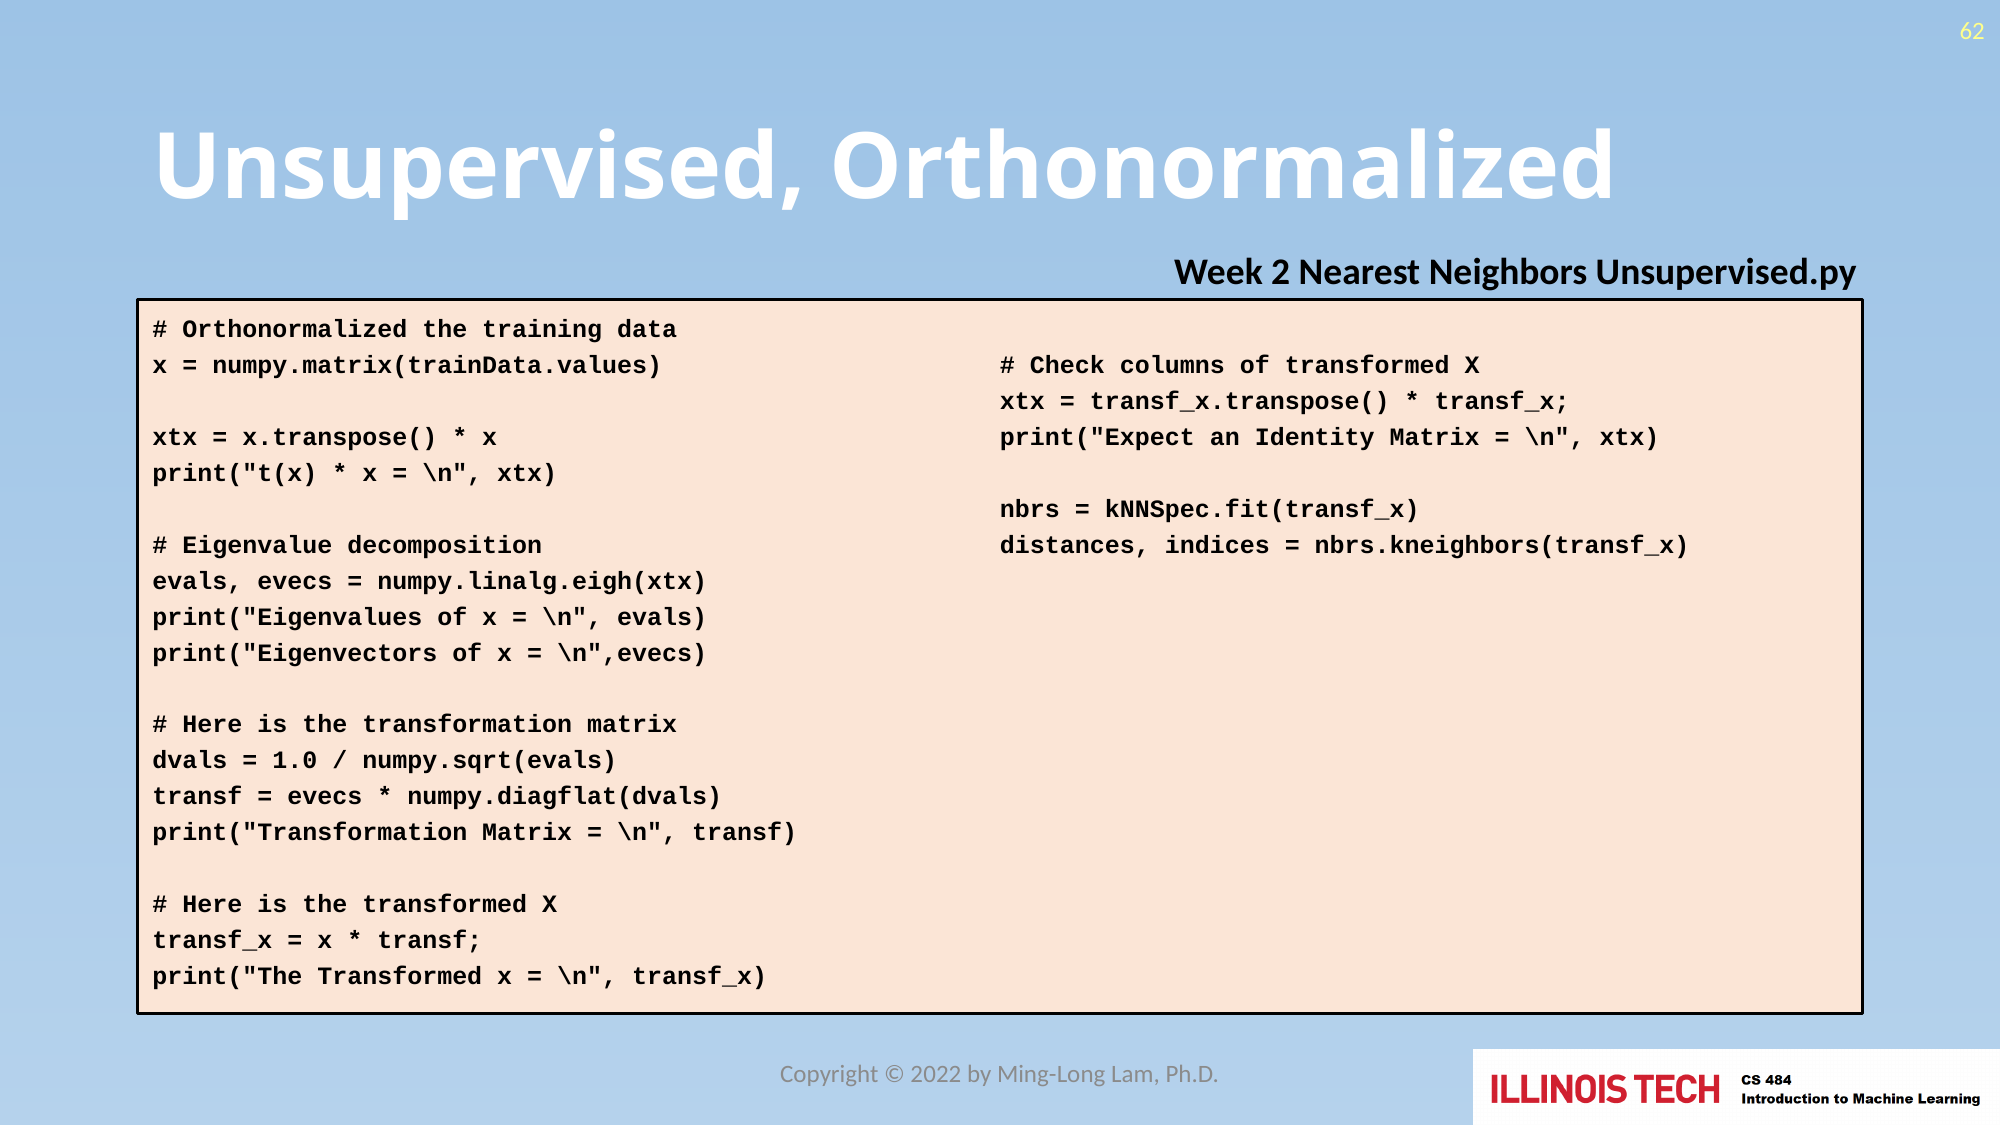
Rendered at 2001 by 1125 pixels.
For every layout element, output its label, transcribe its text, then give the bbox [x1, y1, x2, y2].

title Unsupervised, Orthonormalized [137, 59, 1863, 278]
text_box Week 2 Nearest Neighbors Unsupervised.py [1159, 239, 1873, 300]
footer Copyright © 2022 by Ming-Long Lam, Ph.D. [662, 1042, 1338, 1103]
slide_number 62 [1550, 0, 2000, 60]
list # Orthonormalized the training data x = numpy.matrix(trainData.values) xtx = x.transpose() * x print("t(x) * x = \n", xtx) # Eigenvalue decomposition evals, evecs = numpy.linalg.eigh(xtx) print("Eigenvalues of x = \n", evals) print("Eigenvectors of x = \n",evecs) # Here is the transformation matrix dvals = 1.0 / numpy.sqrt(evals) transf = evecs * numpy.diagflat(dvals) print("Transformation Matrix = \n", transf) # Here is the transformed X transf_x = x * transf; print("The Transformed x = \n", transf_x) # Check columns of transformed X xtx = transf_x.transpose() * transf_x; print("Expect an Identity Matrix = \n", xtx) nbrs = kNNSpec.fit(transf_x) distances, indices = nbrs.kneighbors(transf_x) [137, 299, 1863, 1014]
picture [1473, 1049, 2000, 1125]
